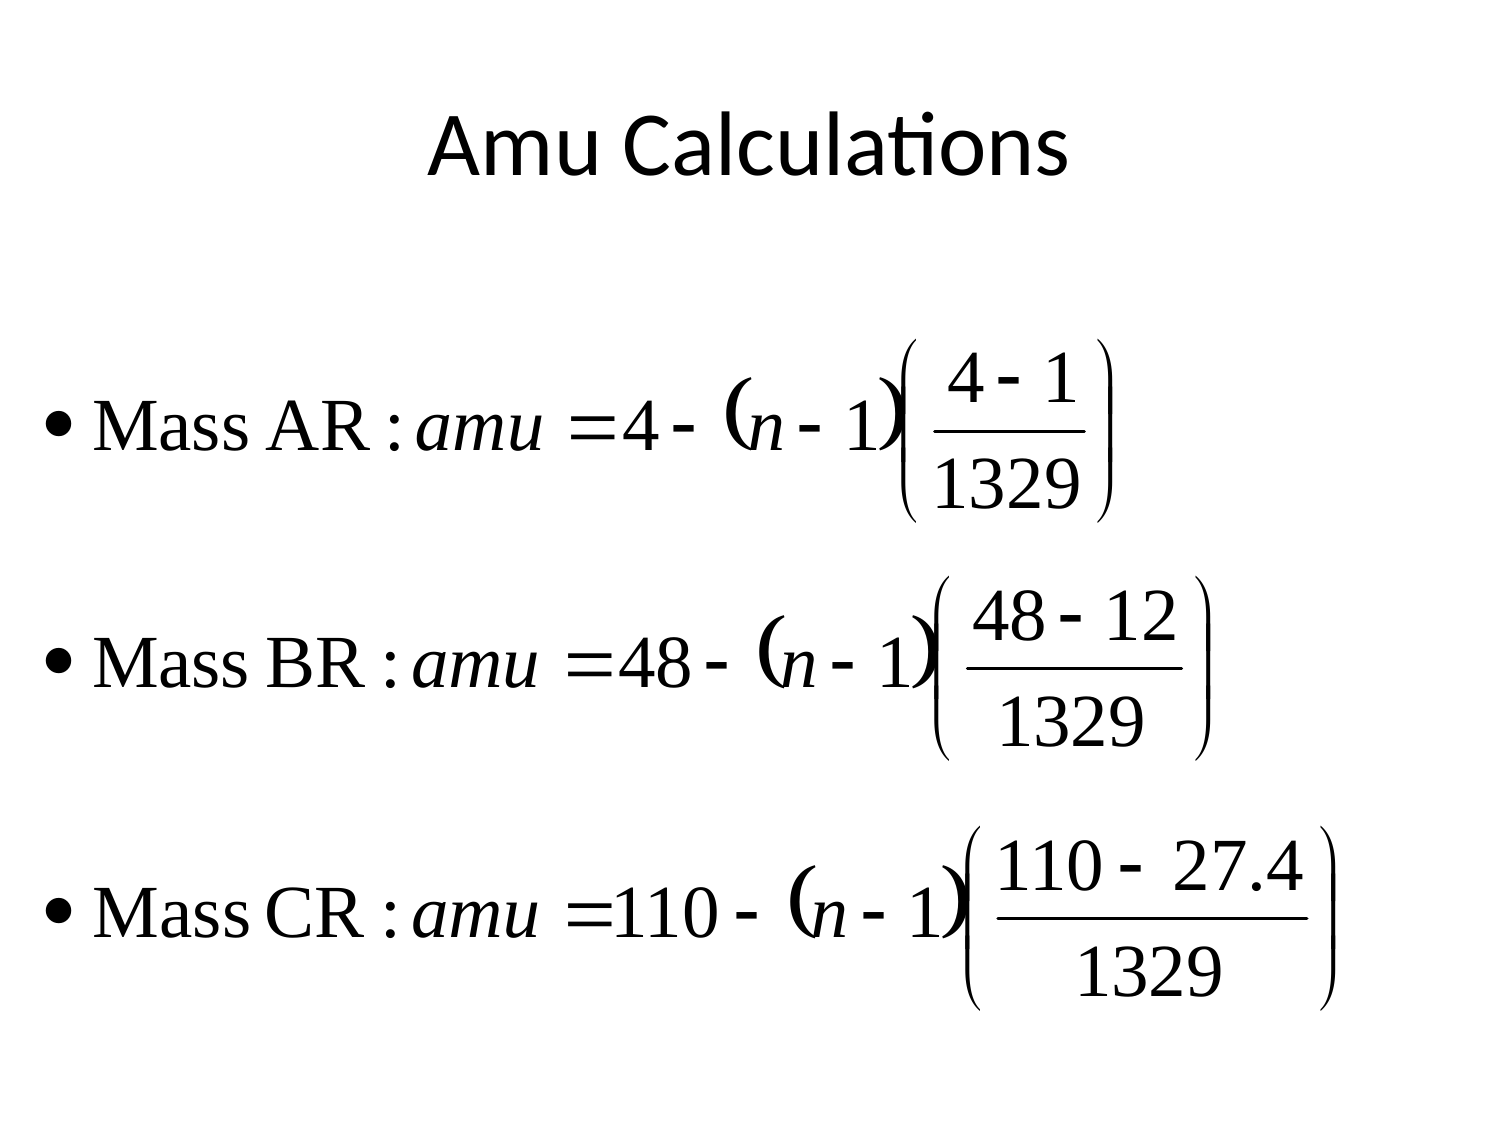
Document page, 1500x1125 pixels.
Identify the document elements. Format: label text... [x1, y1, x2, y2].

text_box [37, 324, 1139, 538]
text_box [37, 812, 1357, 1026]
title Amu Calculations [75, 45, 1425, 233]
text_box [37, 562, 1232, 776]
